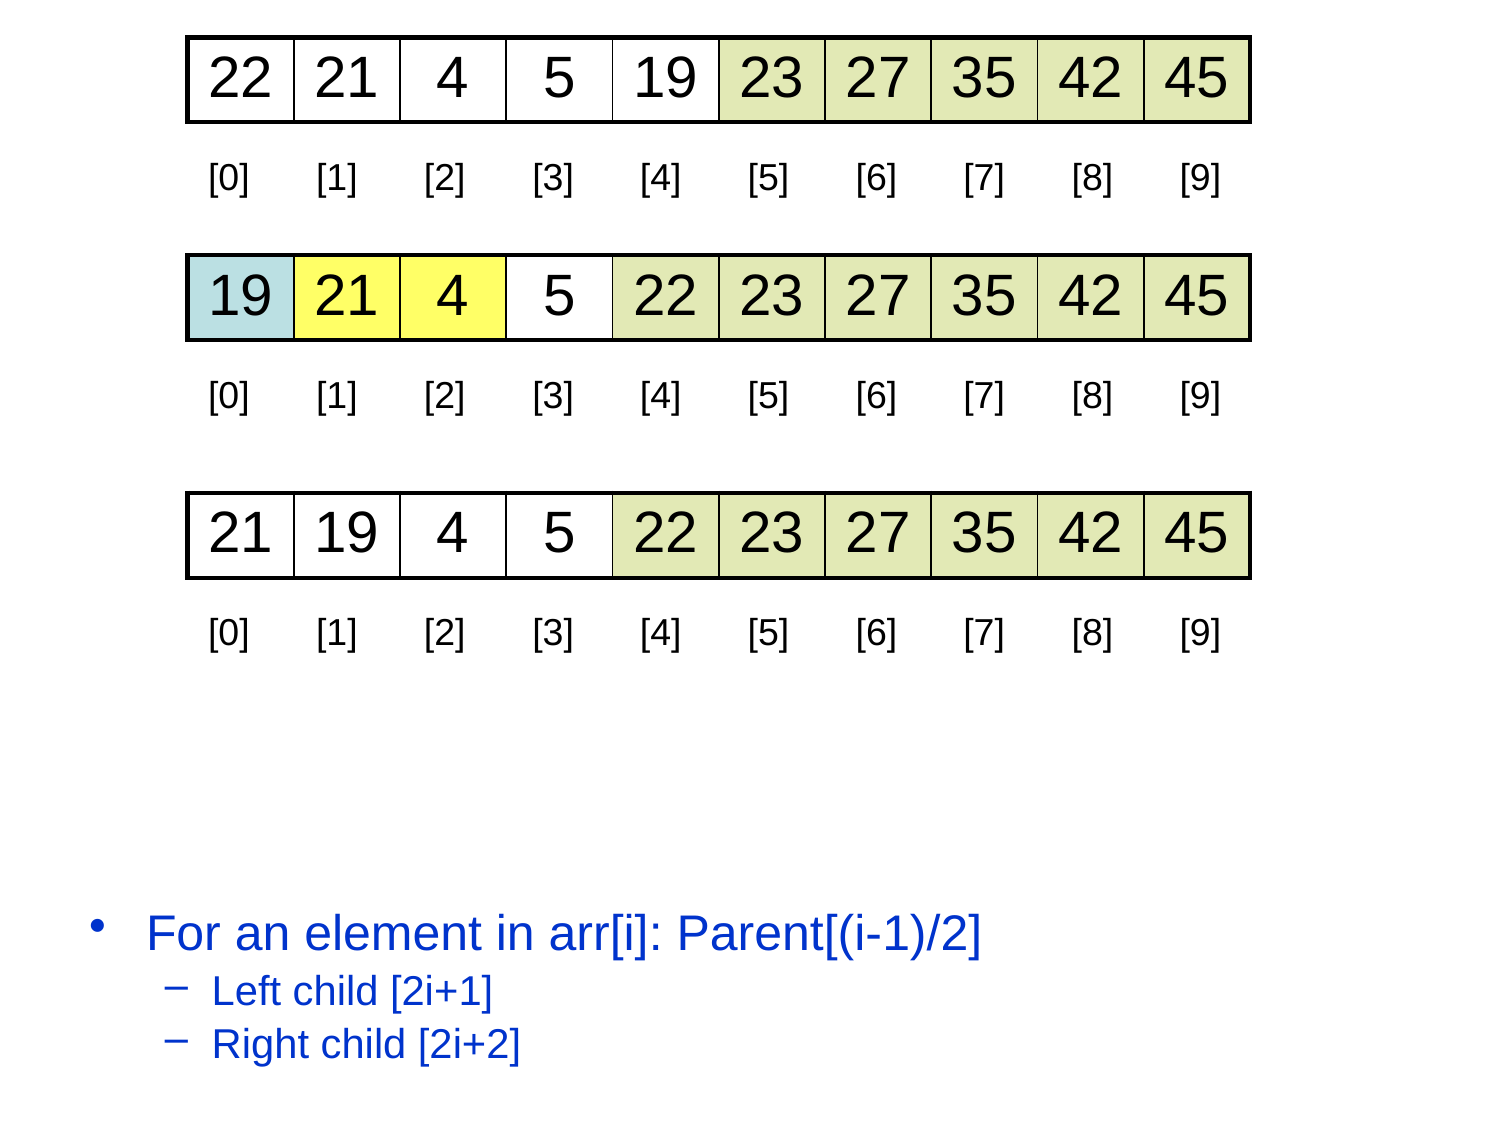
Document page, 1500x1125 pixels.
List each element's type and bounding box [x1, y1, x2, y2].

table_header [190, 495, 293, 576]
table_header [826, 495, 930, 576]
table_header [1145, 495, 1248, 576]
table_header [826, 40, 930, 120]
table_header [507, 495, 612, 576]
table_header [1145, 40, 1248, 120]
table_header [1145, 257, 1248, 338]
table_header [507, 40, 612, 120]
table_header [1038, 40, 1143, 120]
table_header [295, 495, 399, 576]
table_header [1038, 257, 1143, 338]
table_header [295, 40, 399, 120]
table_header [720, 257, 824, 338]
text_box [74, 900, 1425, 1088]
table_header [613, 257, 718, 338]
table_header [932, 257, 1037, 338]
table_header [175, 365, 1254, 425]
table_header [175, 603, 1254, 662]
table_header [401, 257, 505, 338]
table_header [295, 257, 399, 338]
table_header [720, 40, 824, 120]
table_header [507, 257, 612, 338]
table_header [401, 40, 505, 120]
table_header [932, 40, 1037, 120]
table_header [190, 40, 293, 120]
table_header [720, 495, 824, 576]
table_header [1038, 495, 1143, 576]
table_header [190, 257, 293, 338]
table_header [826, 257, 930, 338]
table_header [175, 147, 1254, 207]
table_header [613, 495, 718, 576]
table_header [401, 495, 505, 576]
table_header [932, 495, 1037, 576]
table_header [613, 40, 718, 120]
